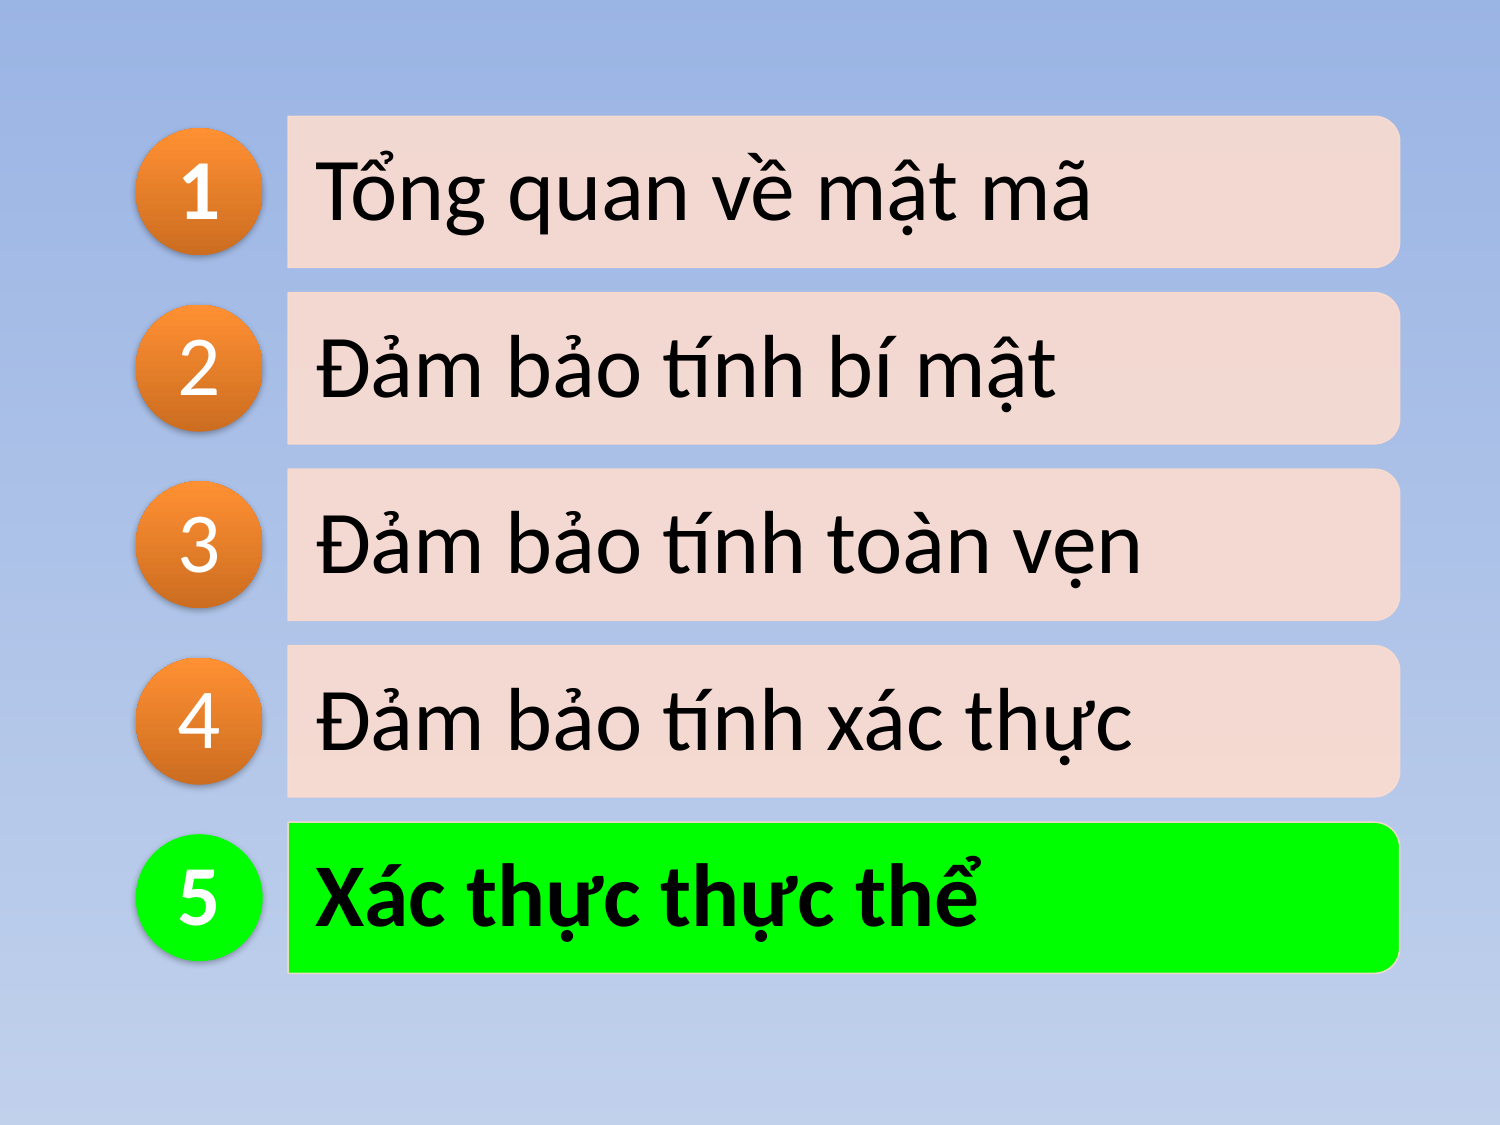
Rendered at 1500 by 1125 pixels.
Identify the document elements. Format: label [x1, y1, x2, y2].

text_box [135, 113, 1400, 977]
